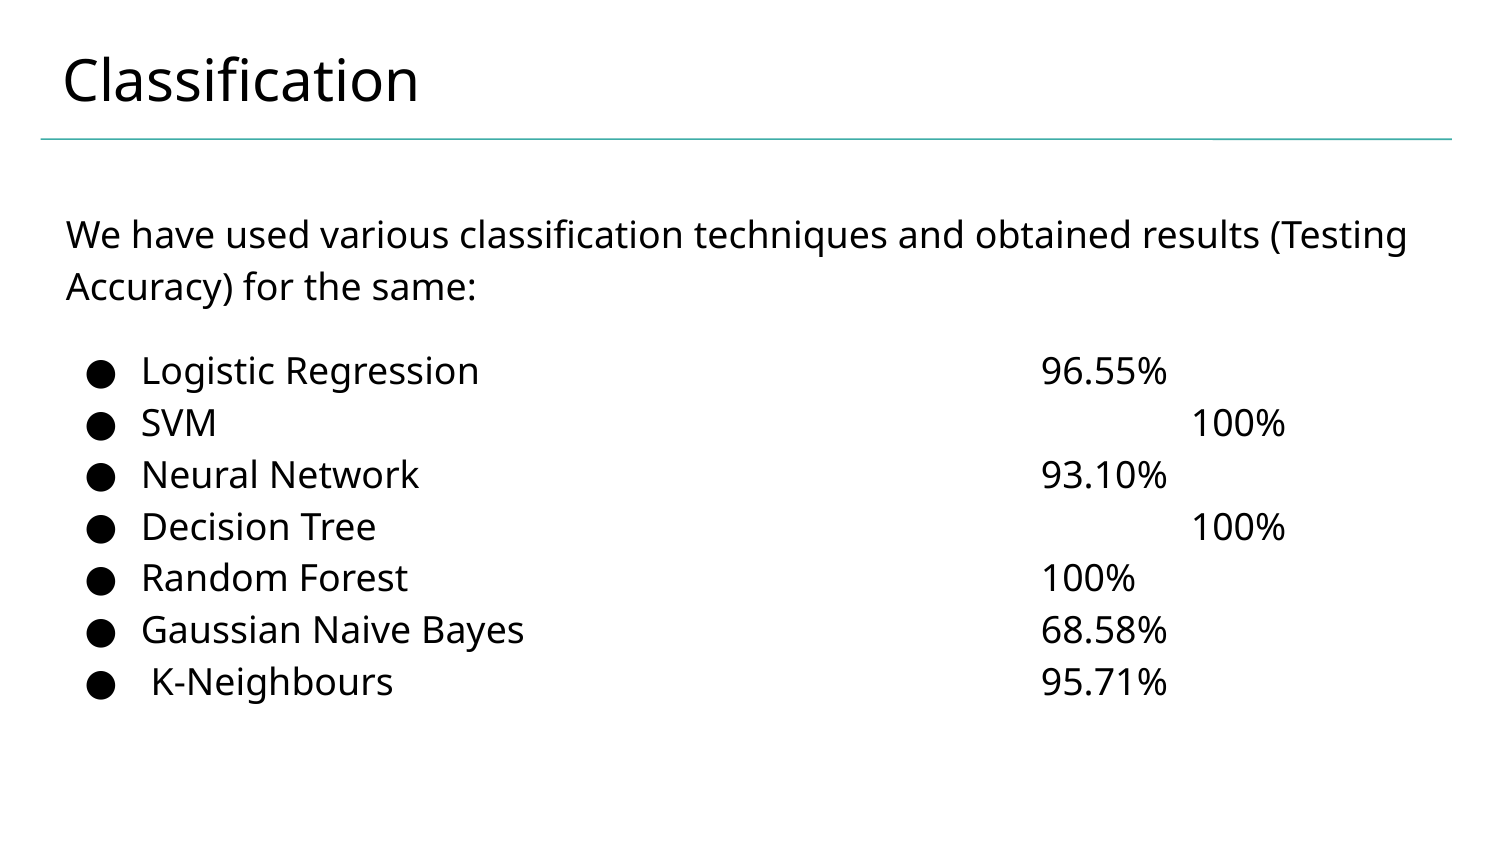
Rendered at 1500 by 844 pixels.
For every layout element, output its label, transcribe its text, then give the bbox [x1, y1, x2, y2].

text_box Classification [47, 27, 1446, 122]
text_box We have used various classification techniques and obtained results (Testing Accuracy) for the same: Logistic Regression 96.55% SVM 100% Neural Network 93.10% Decision Tree 100% Random Forest 100% Gaussian Naive Bayes 68.58% K-Neighbours 95.71% [51, 189, 1449, 750]
